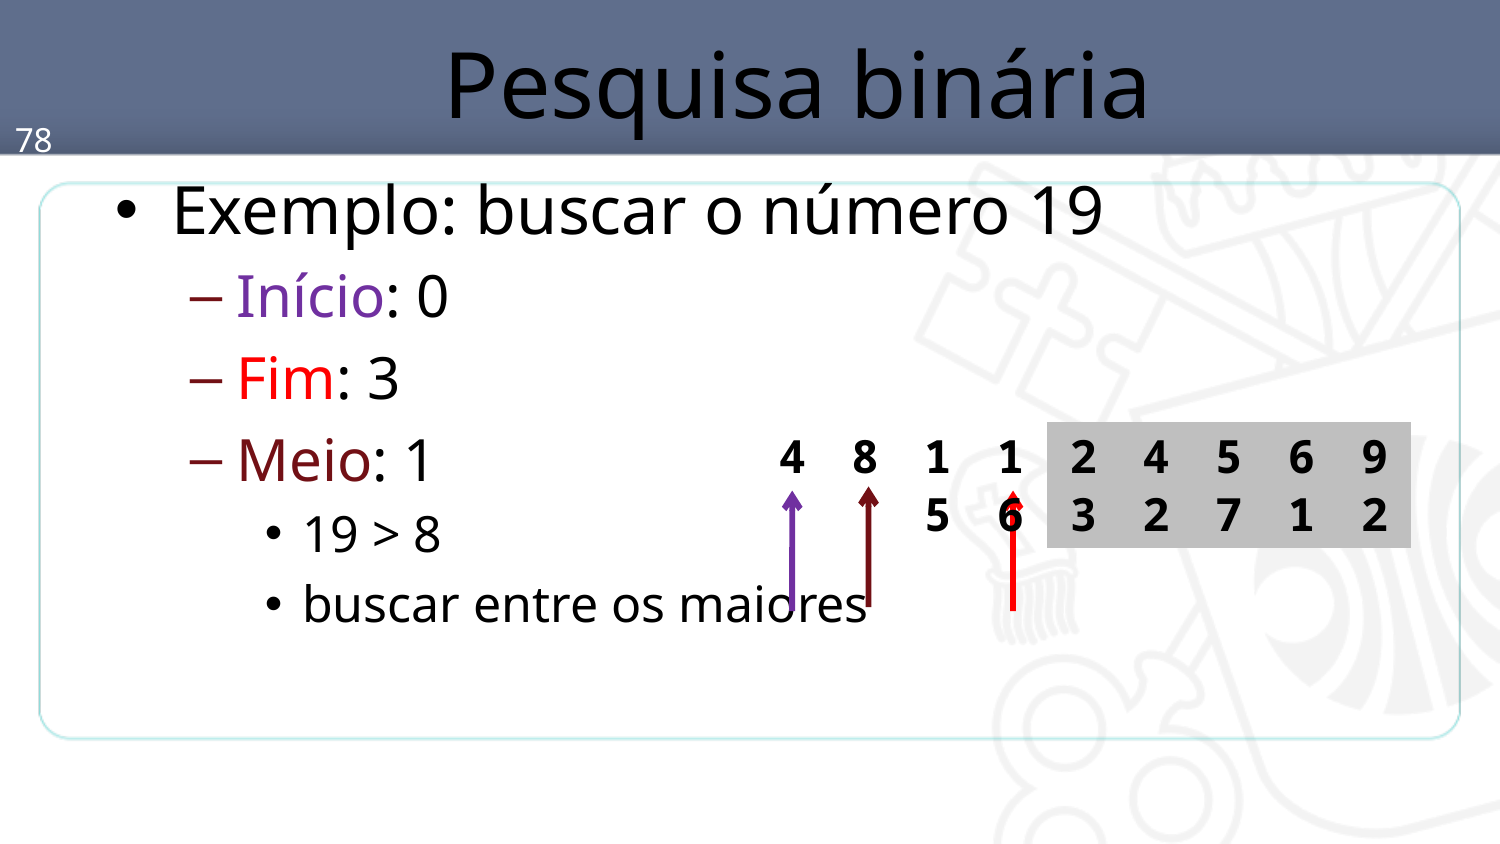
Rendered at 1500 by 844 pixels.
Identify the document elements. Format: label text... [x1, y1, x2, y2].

table_header 15 [901, 422, 974, 548]
table_header 61 [1265, 422, 1338, 548]
title Pesquisa binária [99, 19, 1497, 115]
table_header 16 [974, 422, 1047, 548]
table_header 8 [829, 422, 901, 548]
table_header 42 [1120, 422, 1193, 548]
table_header 4 [756, 422, 829, 548]
list Exemplo: buscar o número 19 Início: 0 Fim: 3 Meio: 1 19 > 8 buscar entre os maiores [99, 161, 1497, 800]
table_header 57 [1193, 422, 1265, 548]
picture [0, 170, 1500, 844]
table_header 92 [1338, 422, 1411, 548]
slide_number 78 [0, 116, 88, 147]
table_header 23 [1047, 422, 1120, 548]
